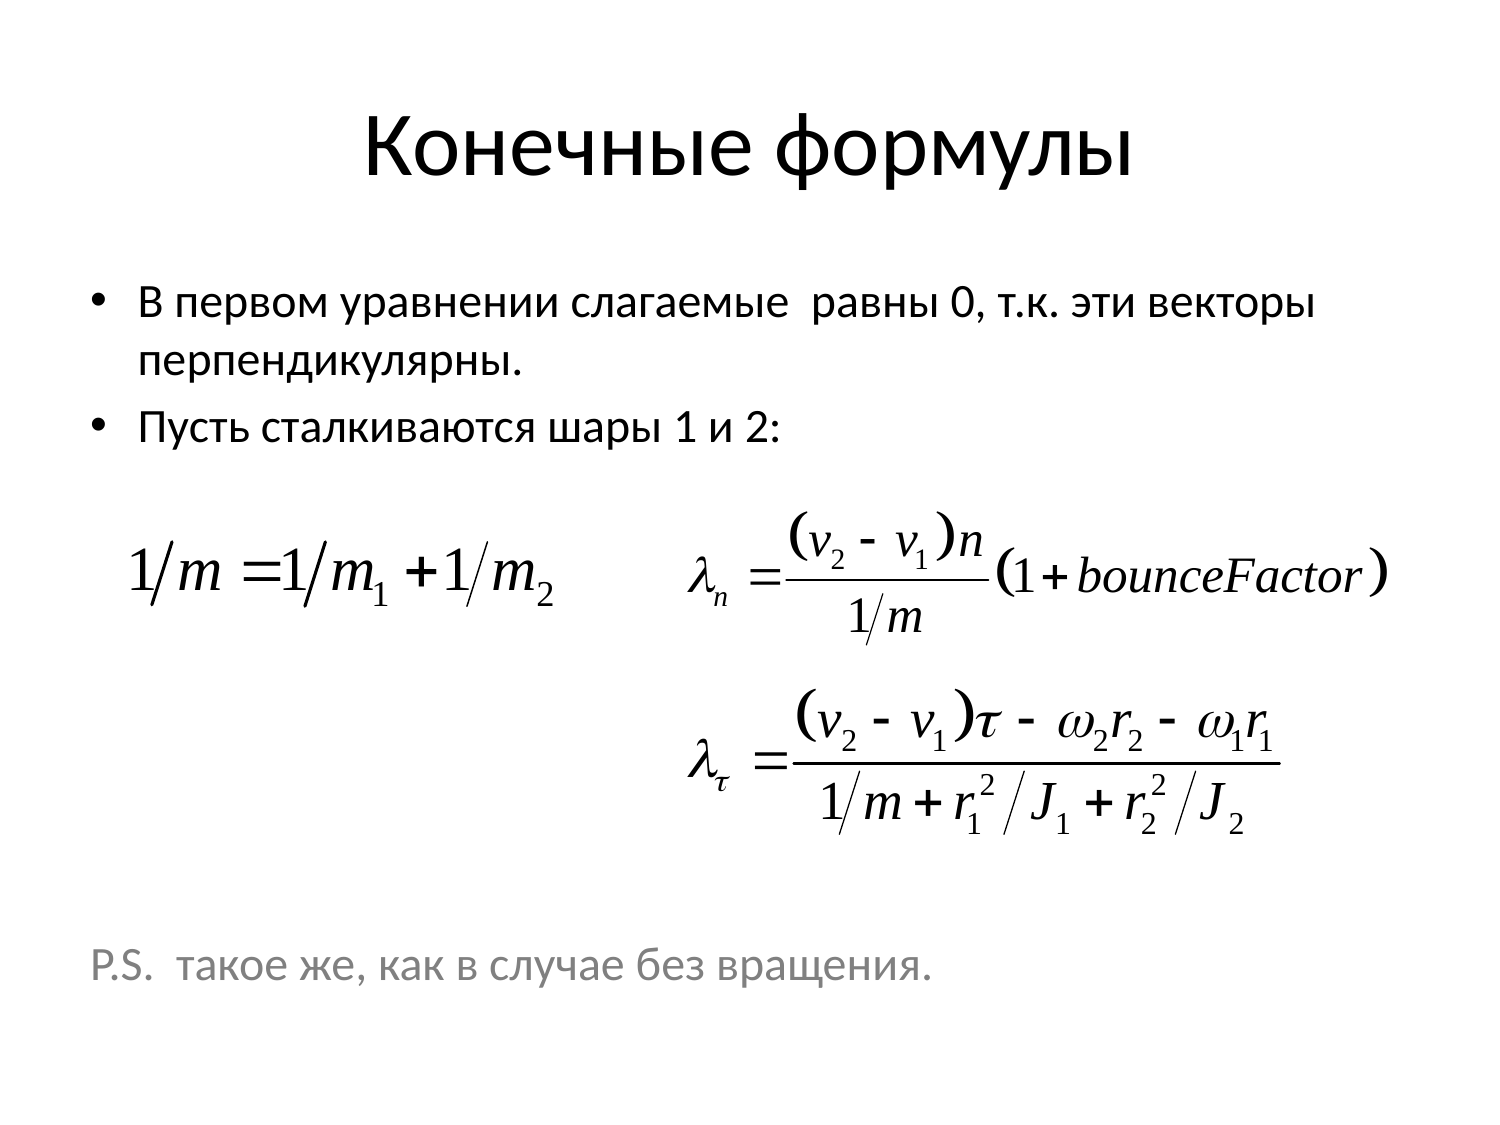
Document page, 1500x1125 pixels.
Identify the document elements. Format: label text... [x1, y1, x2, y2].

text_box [678, 680, 1291, 847]
title Конечные формулы [75, 45, 1425, 233]
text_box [123, 526, 571, 622]
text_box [678, 503, 1396, 658]
